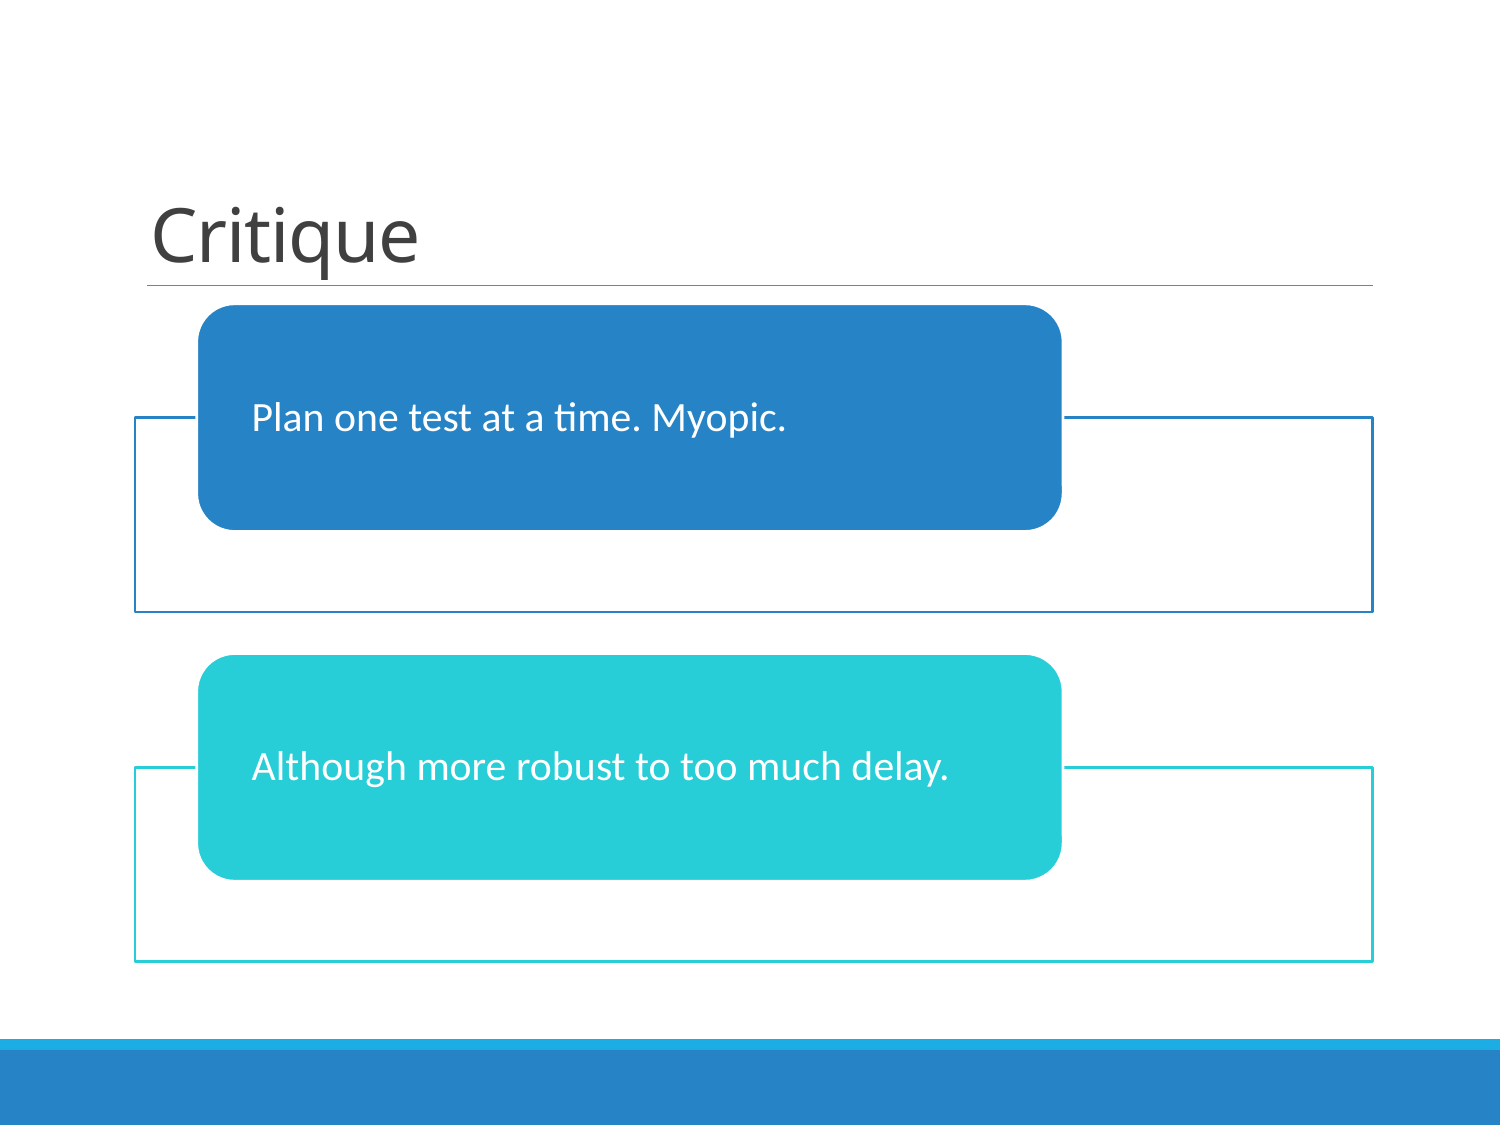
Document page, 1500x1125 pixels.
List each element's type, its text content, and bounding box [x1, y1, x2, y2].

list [134, 302, 1373, 964]
title Critique [135, 47, 1373, 285]
